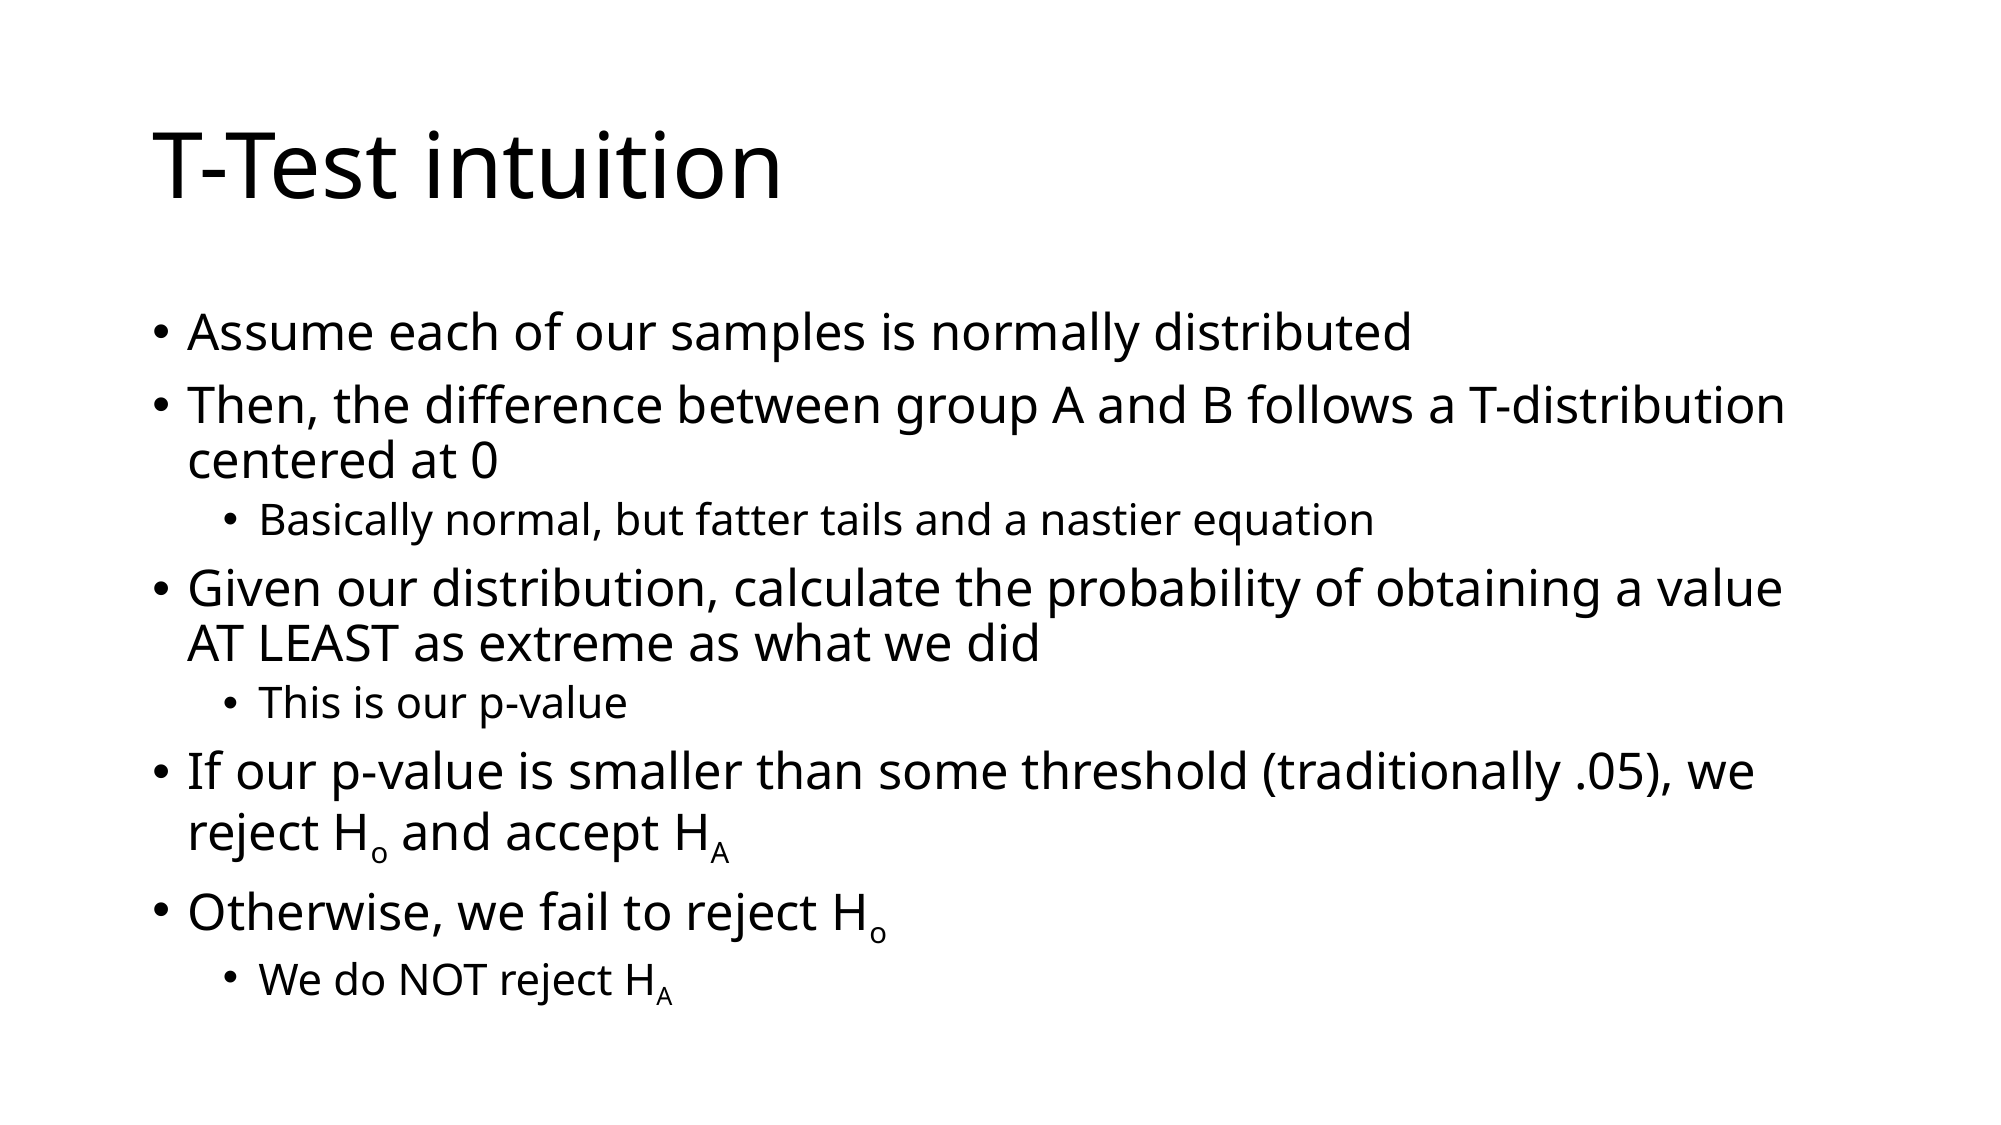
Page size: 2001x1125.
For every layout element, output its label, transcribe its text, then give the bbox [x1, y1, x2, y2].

title T-Test intuition [137, 59, 1863, 278]
list Assume each of our samples is normally distributed Then, the difference between group A and B follows a T-distribution centered at 0 Basically normal, but fatter tails and a nastier equation Given our distribution, calculate the probability of obtaining a value AT LEAST as extreme as what we did This is our p-value If our p-value is smaller than some threshold (traditionally .05), we reject Ho and accept HA Otherwise, we fail to reject Ho We do NOT reject HA [137, 299, 1863, 1014]
